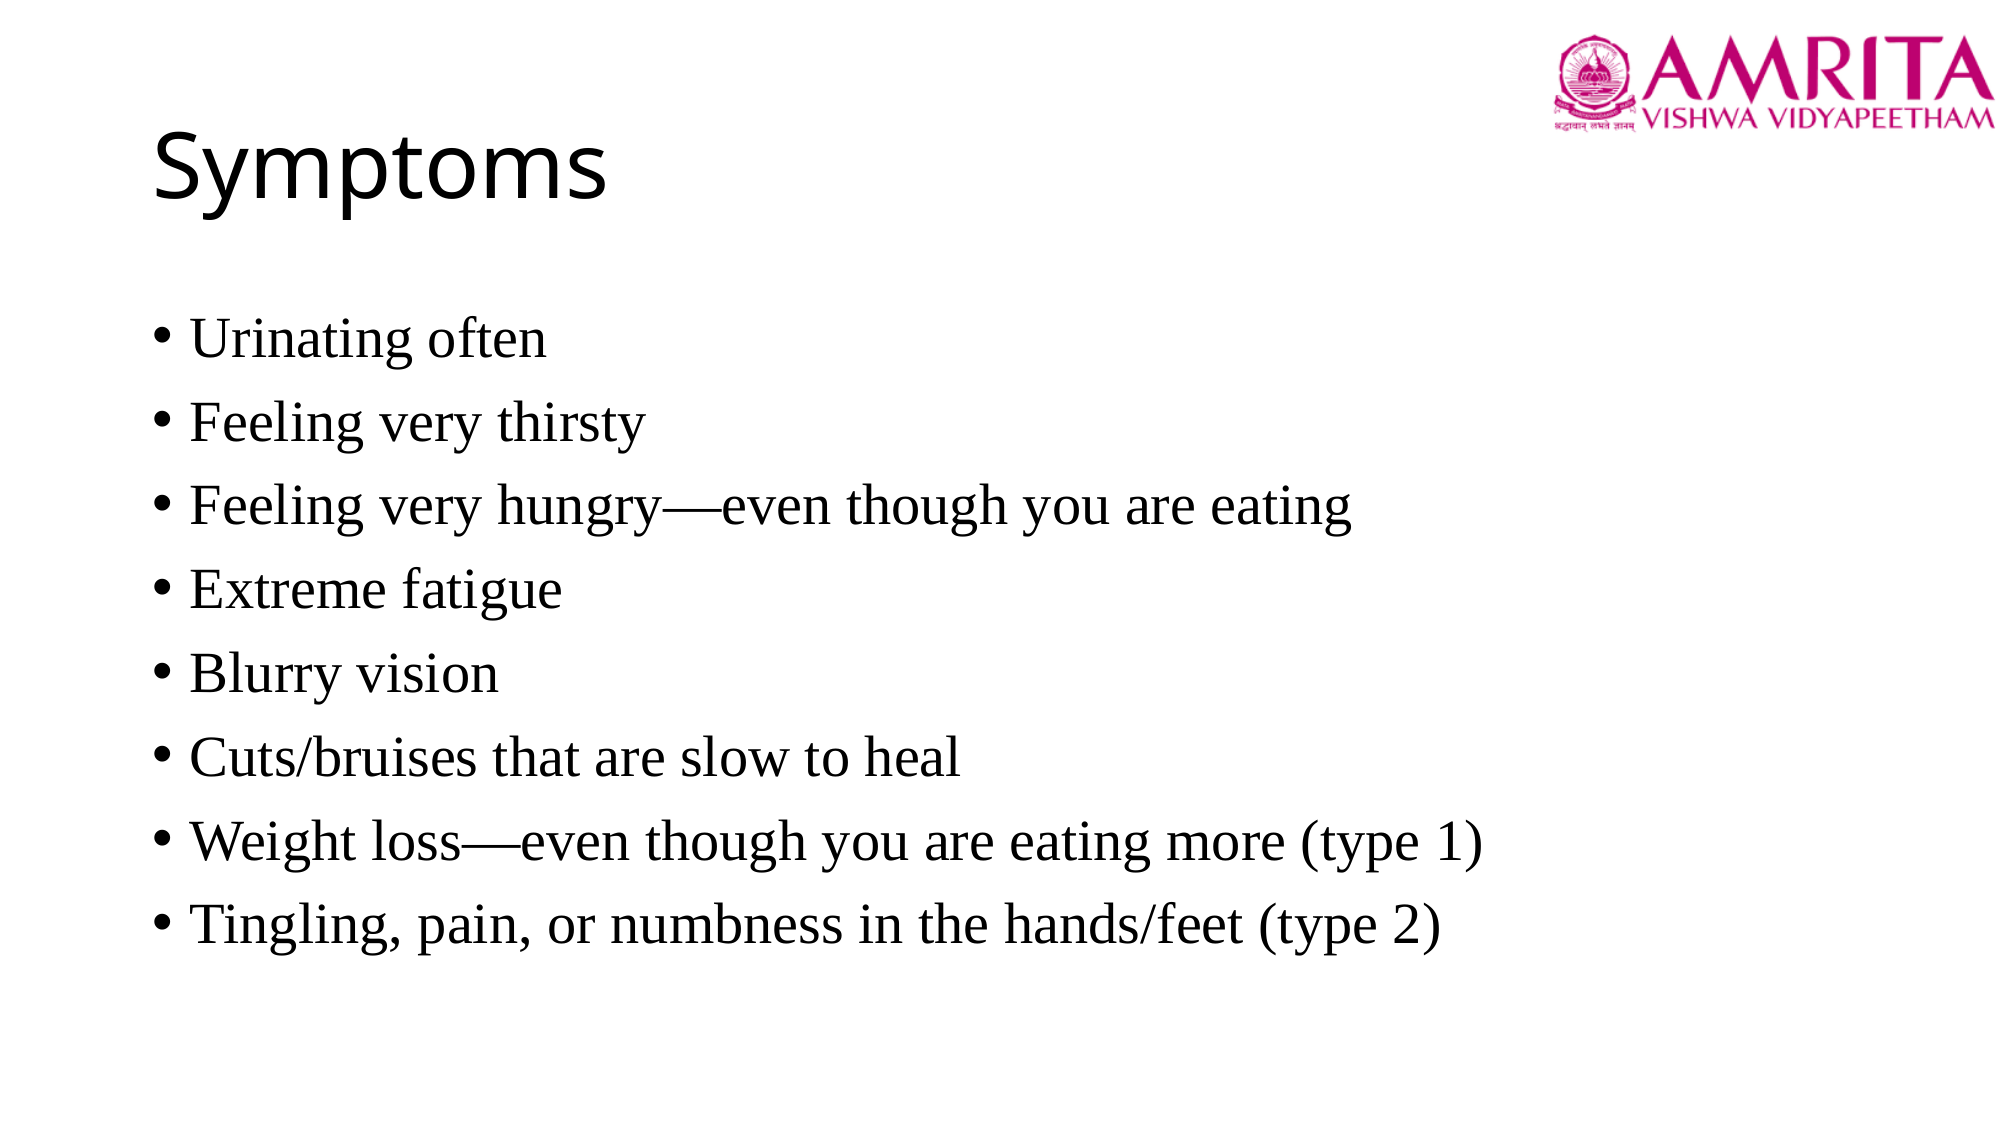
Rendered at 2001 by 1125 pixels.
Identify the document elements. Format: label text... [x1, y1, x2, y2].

title Symptoms [137, 59, 1863, 278]
list Urinating often Feeling very thirsty Feeling very hungry—even though you are eating Extreme fatigue Blurry vision Cuts/bruises that are slow to heal Weight loss—even though you are eating more (type 1) Tingling, pain, or numbness in the hands/feet (type 2) [137, 299, 1863, 1014]
picture [1549, 0, 2000, 168]
